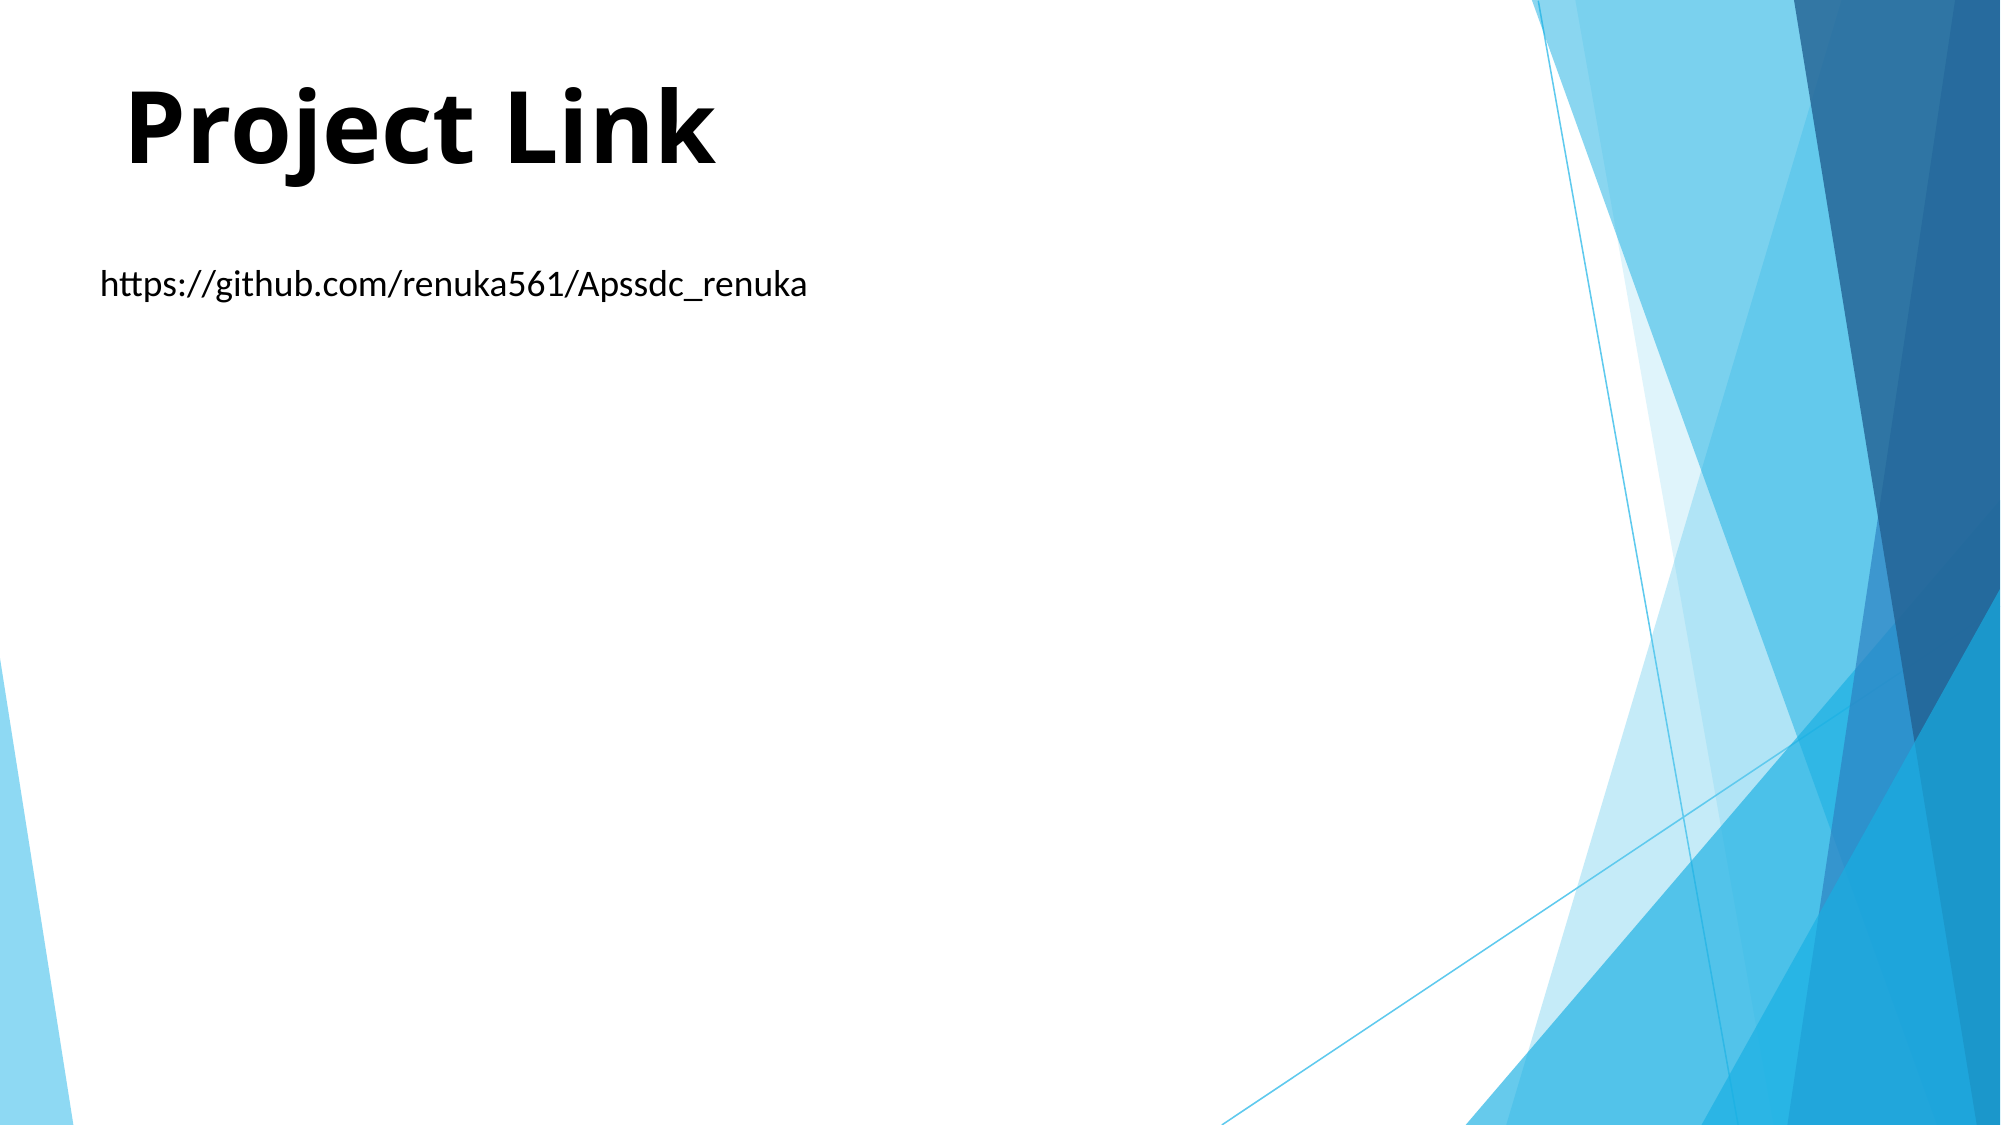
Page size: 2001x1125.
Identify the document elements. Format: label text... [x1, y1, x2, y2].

list https://github.com/renuka561/Apssdc_renuka [99, 258, 1900, 305]
title Project Link [123, 63, 1877, 188]
